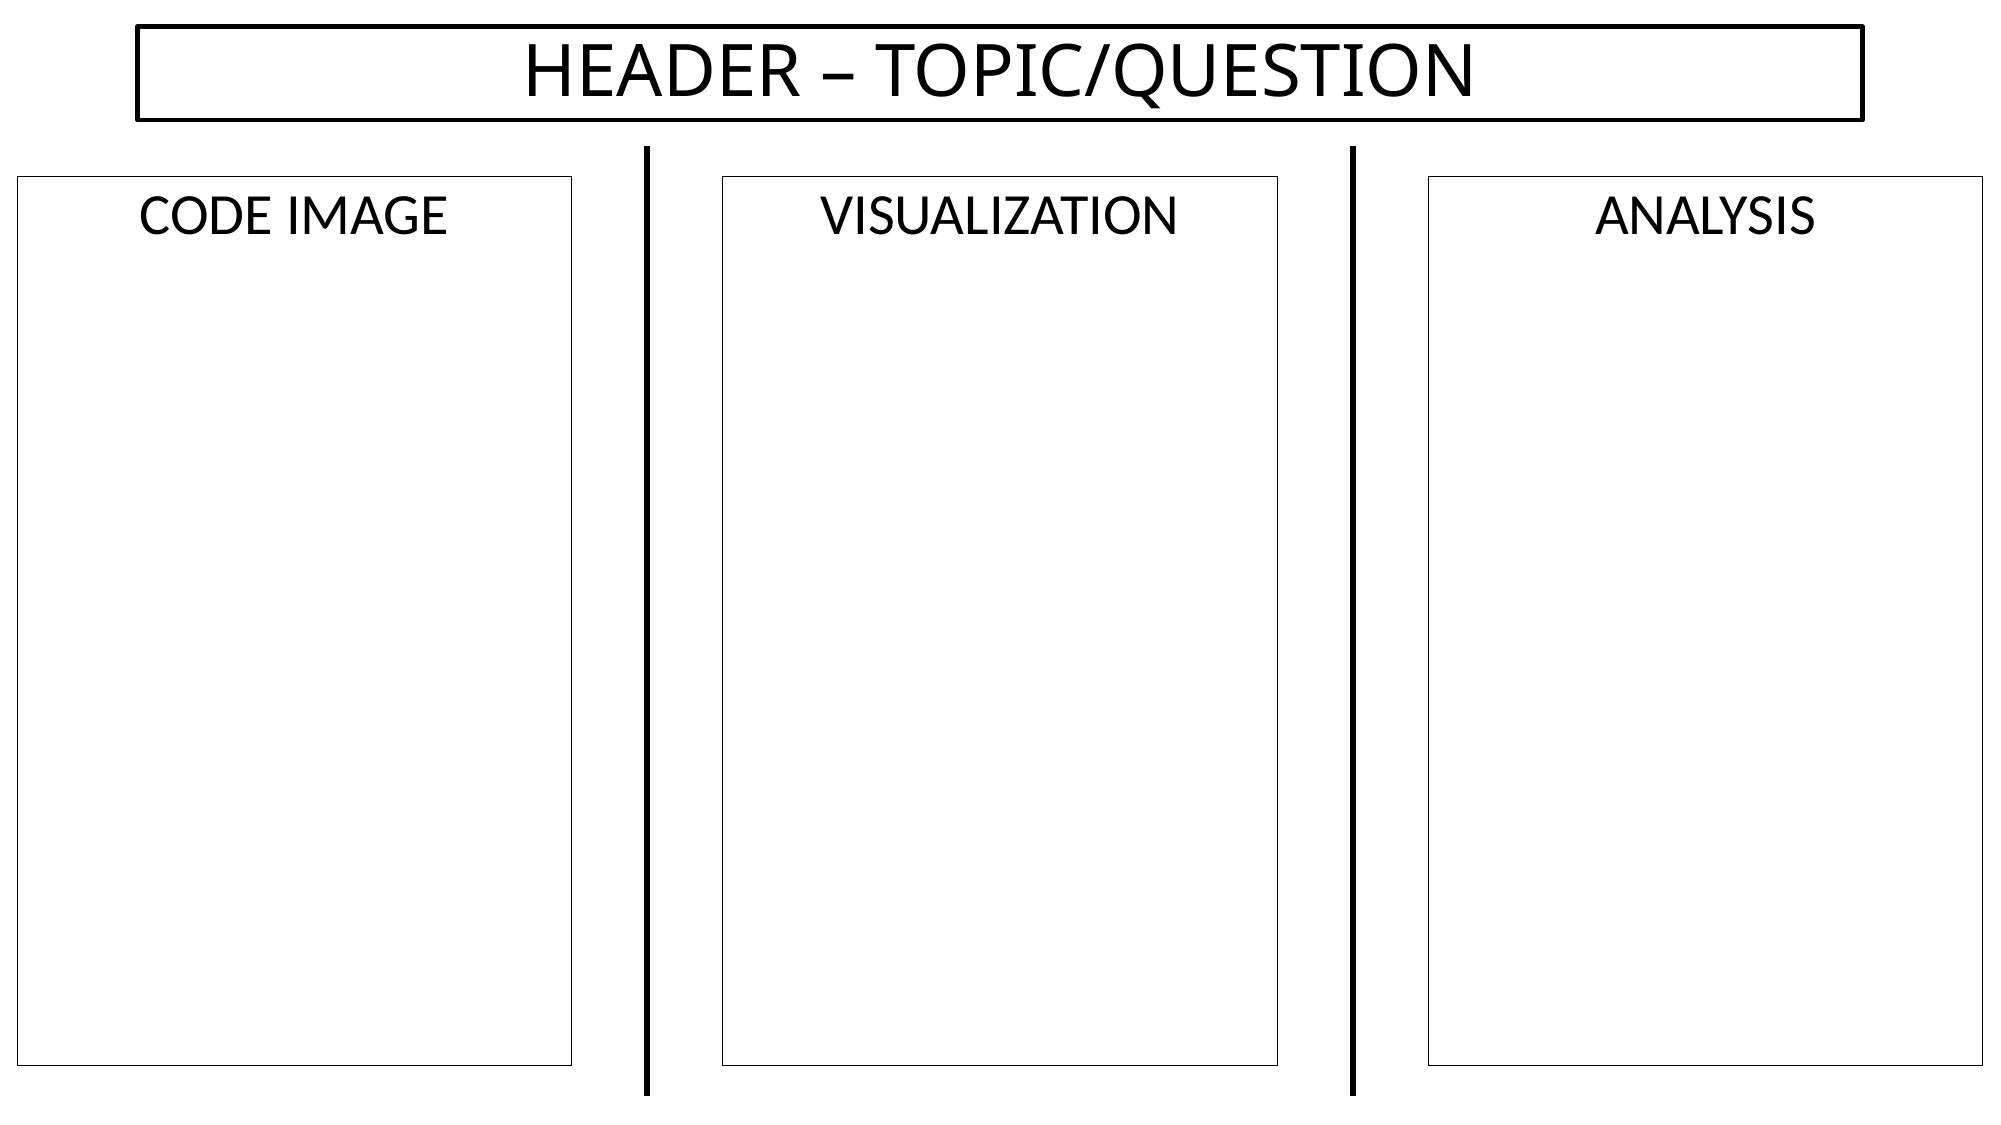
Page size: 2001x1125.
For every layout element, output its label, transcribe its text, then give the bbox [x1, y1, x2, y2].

title HEADER – TOPIC/QUESTION [137, 26, 1863, 120]
text_box ANALYSIS [1428, 176, 1983, 1066]
text_box VISUALIZATION [722, 176, 1278, 1066]
list CODE IMAGE [17, 176, 572, 1066]
